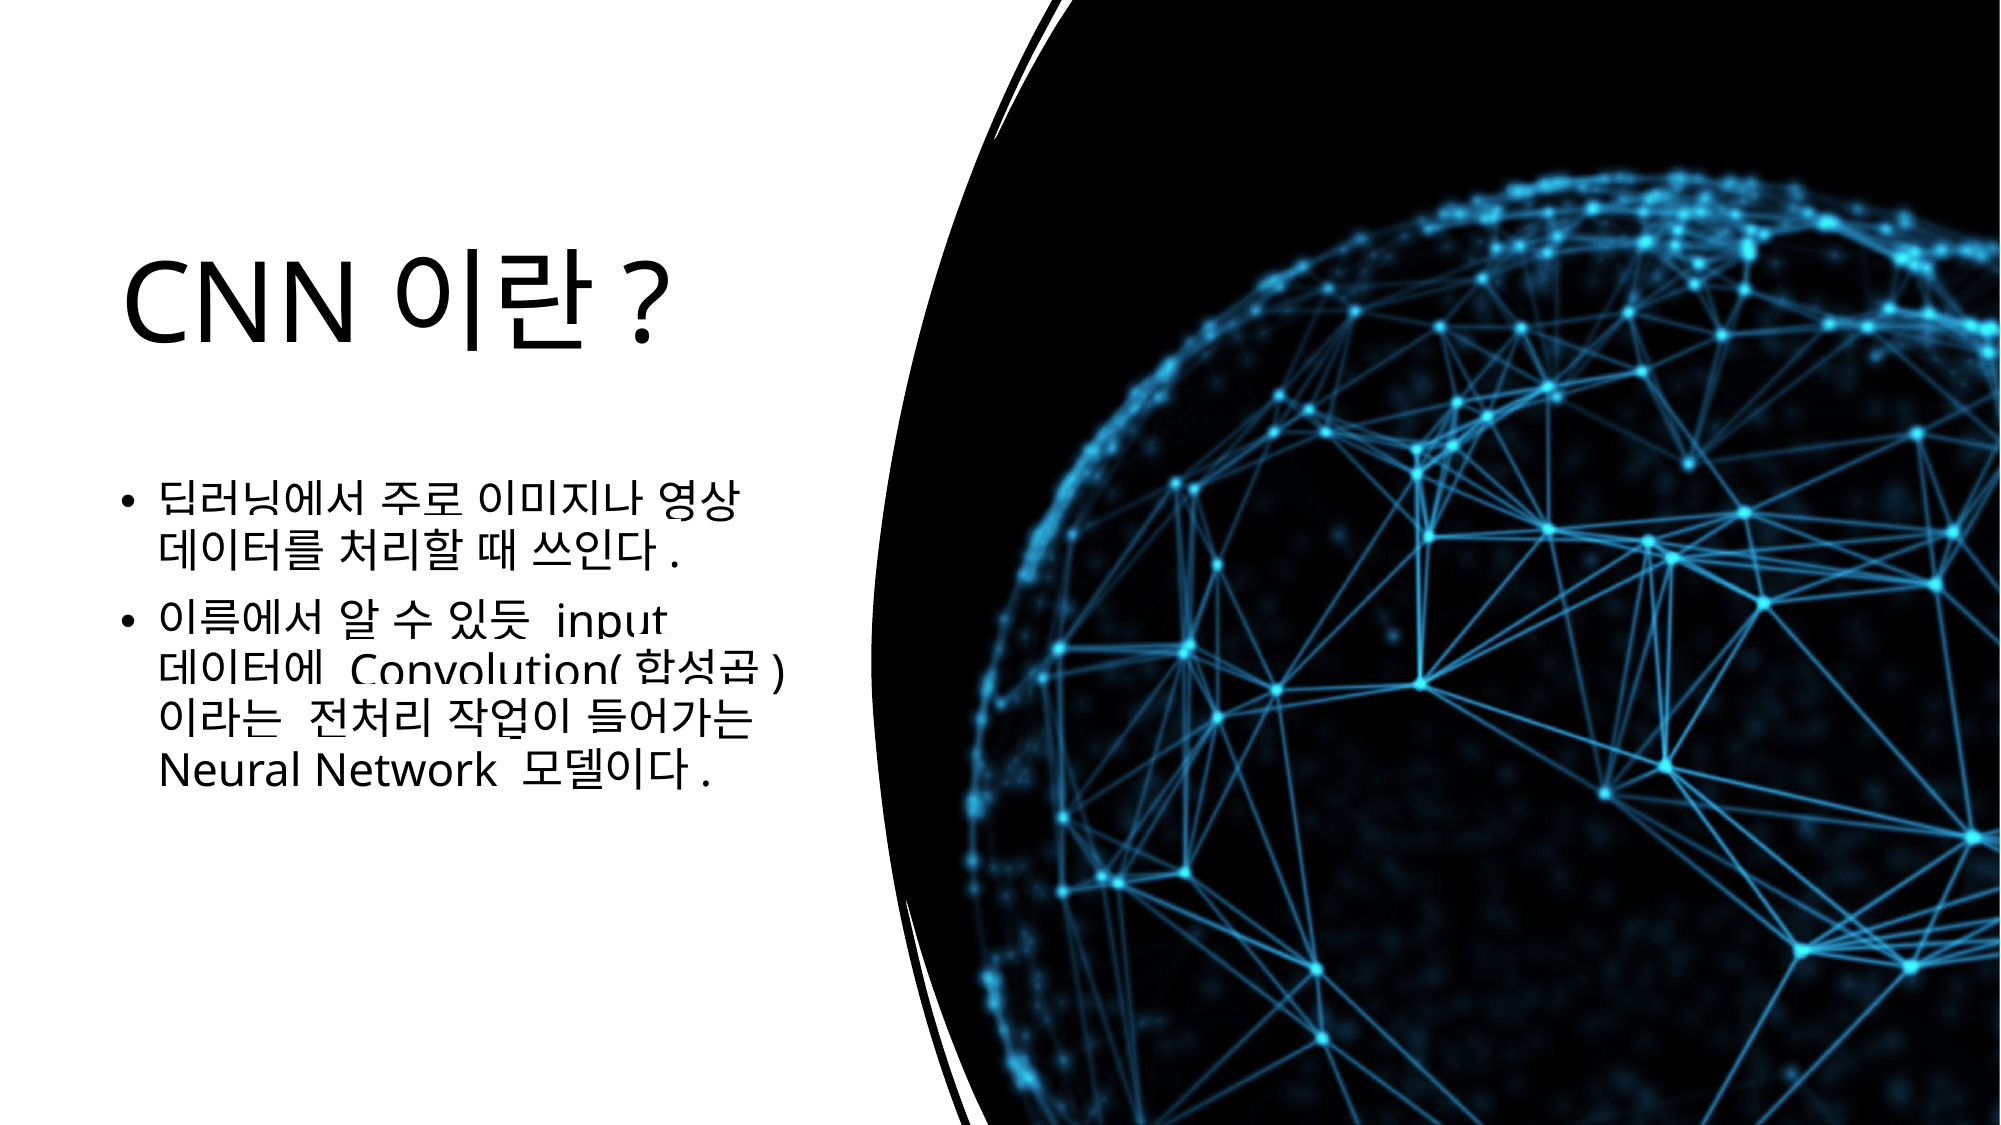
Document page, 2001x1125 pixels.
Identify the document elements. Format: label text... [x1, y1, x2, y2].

picture [871, 0, 2000, 1125]
title CNN이란? [105, 53, 822, 375]
list 딥러닝에서 주로 이미지나 영상 데이터를 처리할 때 쓰인다. 이름에서 알 수 있듯 input 데이터에 Convolution(합성곱)이라는 전처리 작업이 들어가는 Neural Network 모델이다. [105, 471, 802, 1016]
